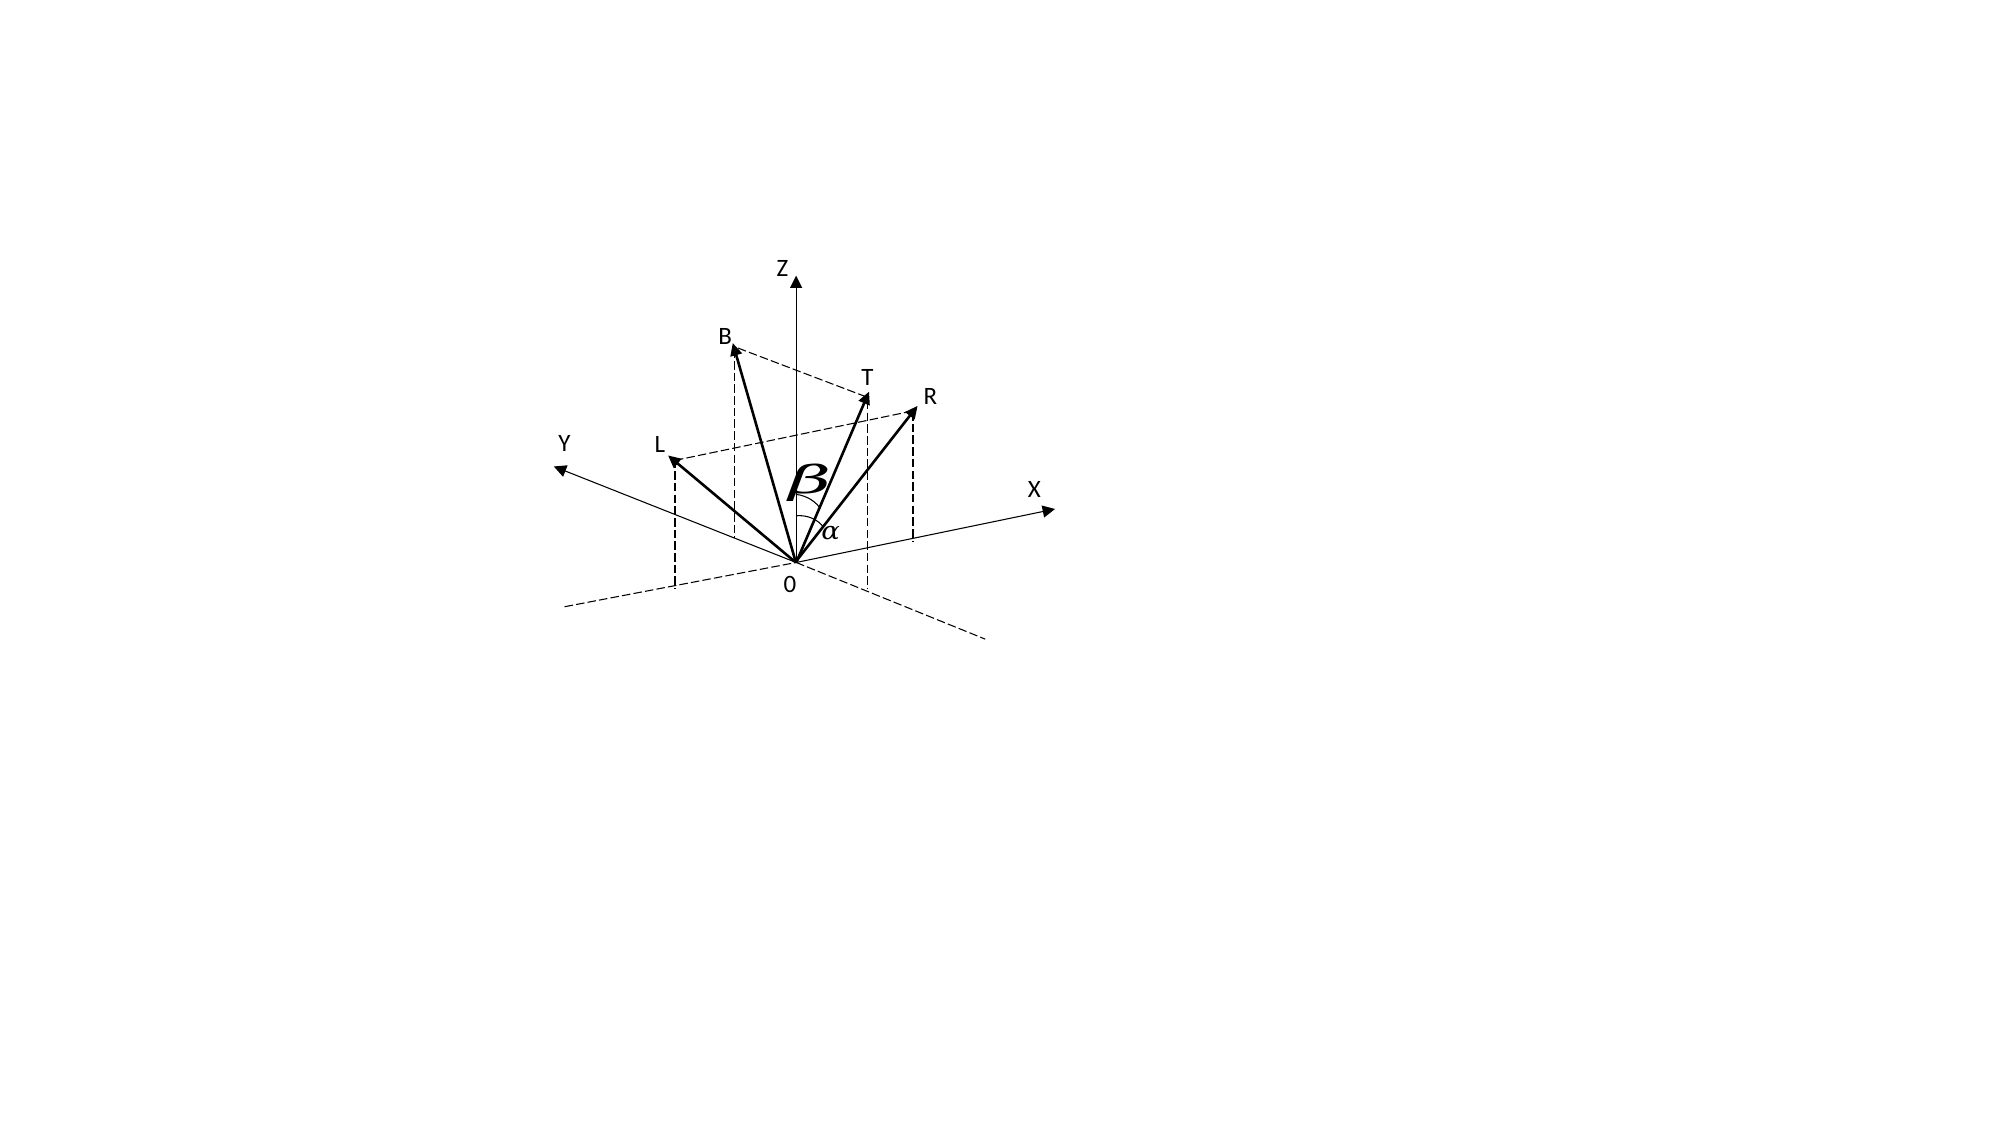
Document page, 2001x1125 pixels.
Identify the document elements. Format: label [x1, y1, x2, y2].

text_box [543, 244, 1057, 640]
